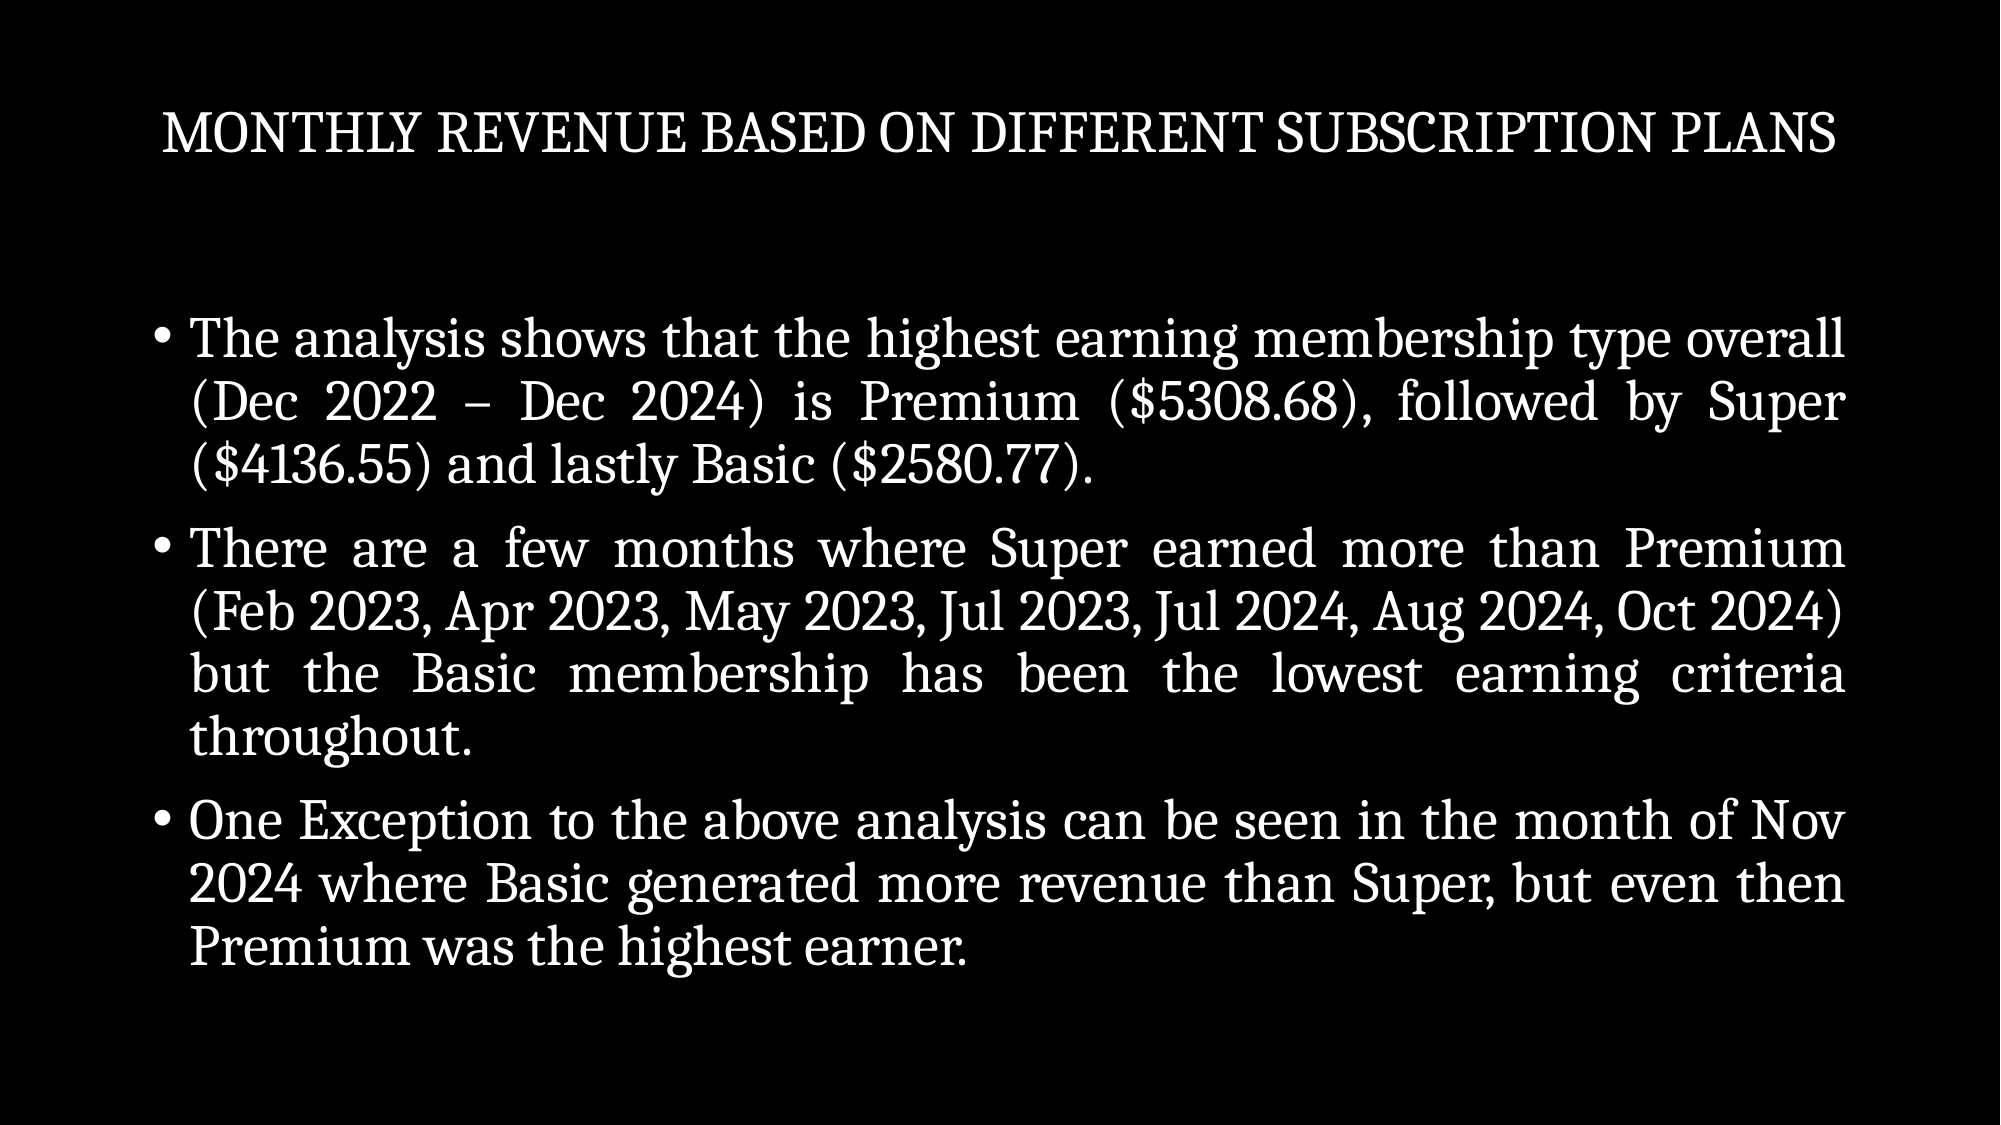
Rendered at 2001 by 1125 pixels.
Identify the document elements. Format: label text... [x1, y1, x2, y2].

list The analysis shows that the highest earning membership type overall (Dec 2022 – Dec 2024) is Premium ($5308.68), followed by Super ($4136.55) and lastly Basic ($2580.77). There are a few months where Super earned more than Premium (Feb 2023, Apr 2023, May 2023, Jul 2023, Jul 2024, Aug 2024, Oct 2024) but the Basic membership has been the lowest earning criteria throughout. One Exception to the above analysis can be seen in the month of Nov 2024 where Basic generated more revenue than Super, but even then Premium was the highest earner. [137, 299, 1863, 1014]
title MONTHLY REVENUE BASED ON DIFFERENT SUBSCRIPTION PLANS [137, 59, 1863, 278]
